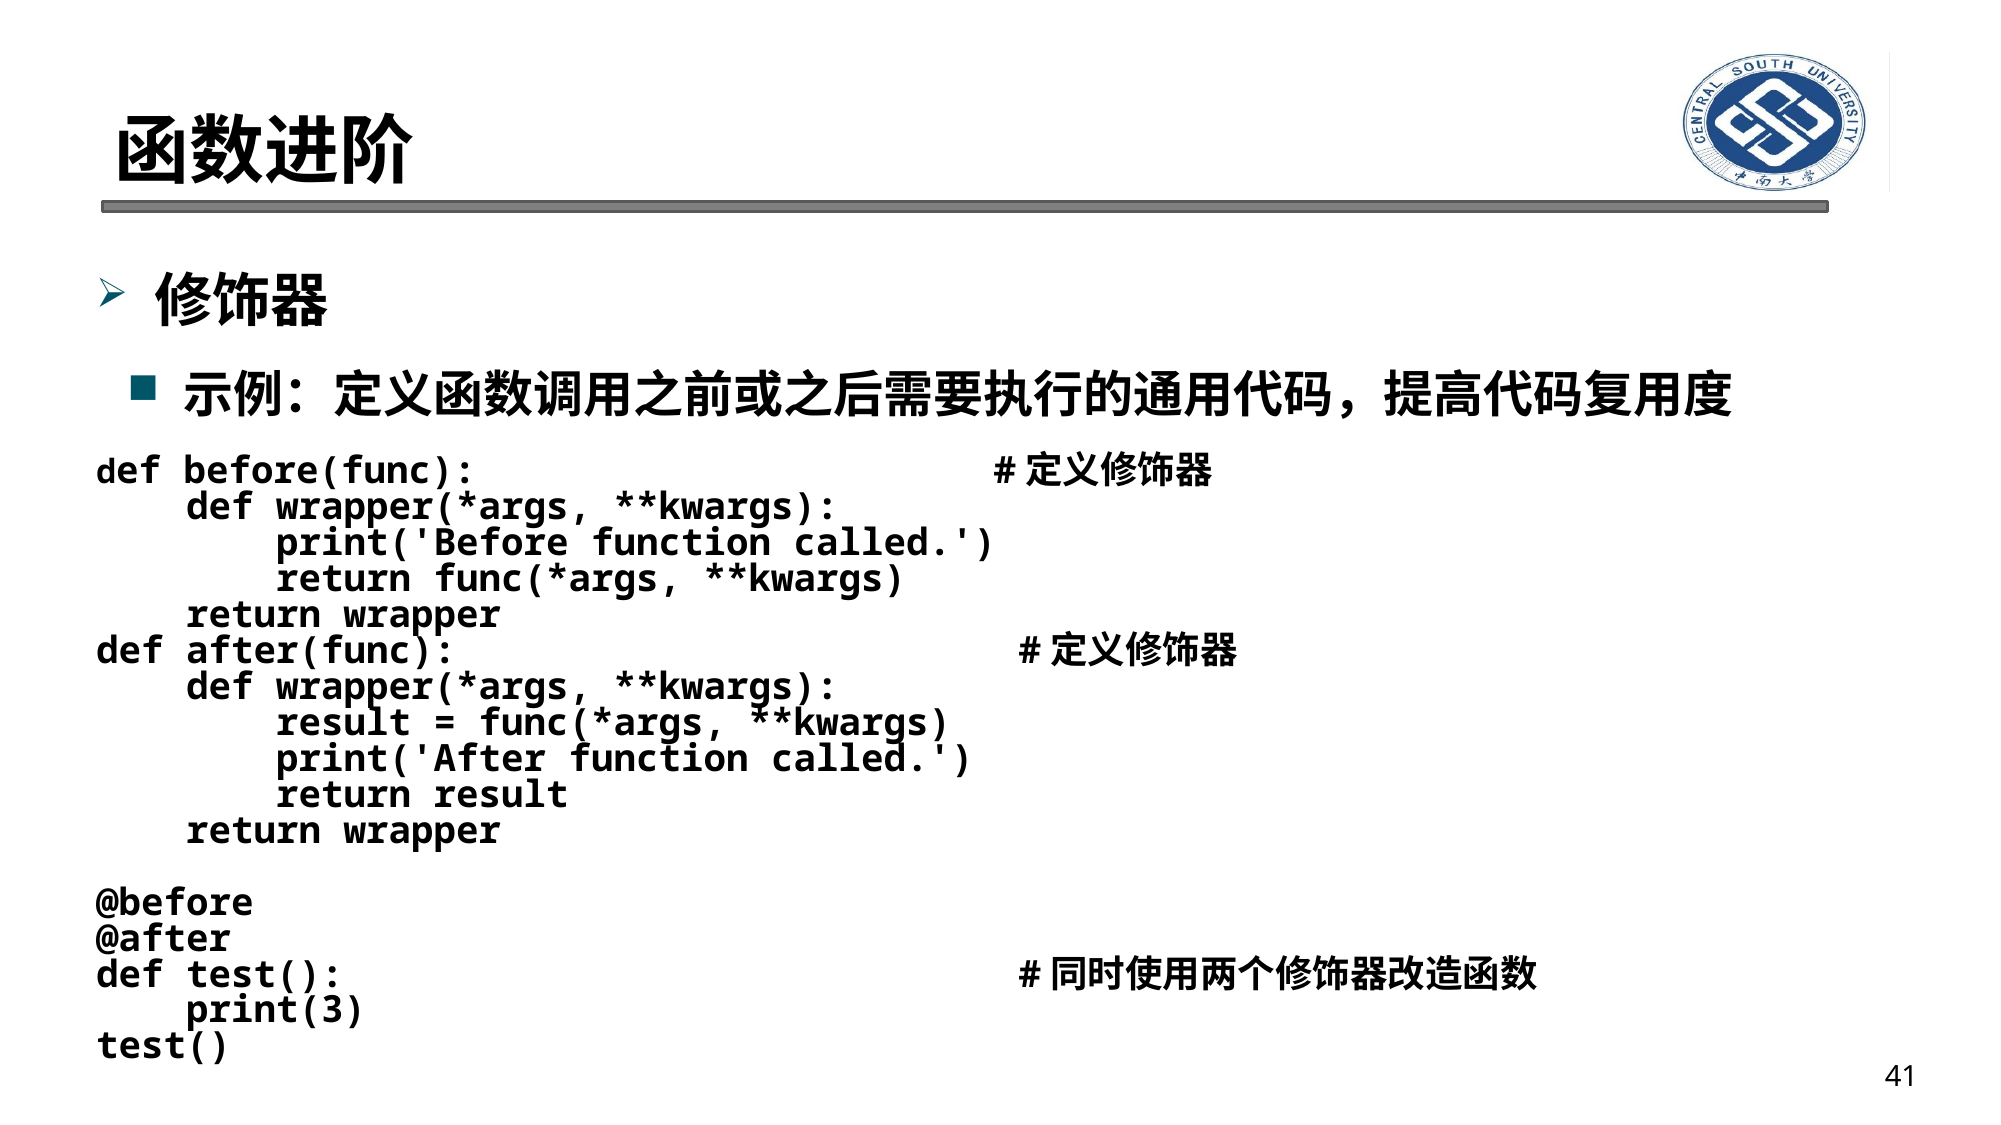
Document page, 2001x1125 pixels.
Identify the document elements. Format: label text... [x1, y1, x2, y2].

title 函数进阶 [99, 12, 1805, 200]
slide_number 41 [1516, 1049, 1934, 1125]
picture [1805, 52, 1890, 192]
list 修饰器 示例：定义函数调用之前或之后需要执行的通用代码，提高代码复用度 def before(func): #定义修饰器 def wrapper(*args, **kwargs): print('Before function called.') return func(*args, **kwargs) return wrapper def after(func): #定义修饰器 def wrapper(*args, **kwargs): result = func(*args, **kwargs) print('After function called.') return result return wrapper @before @after def test(): #同时使用两个修饰器改造函数 print(3) test() [81, 220, 1898, 1081]
